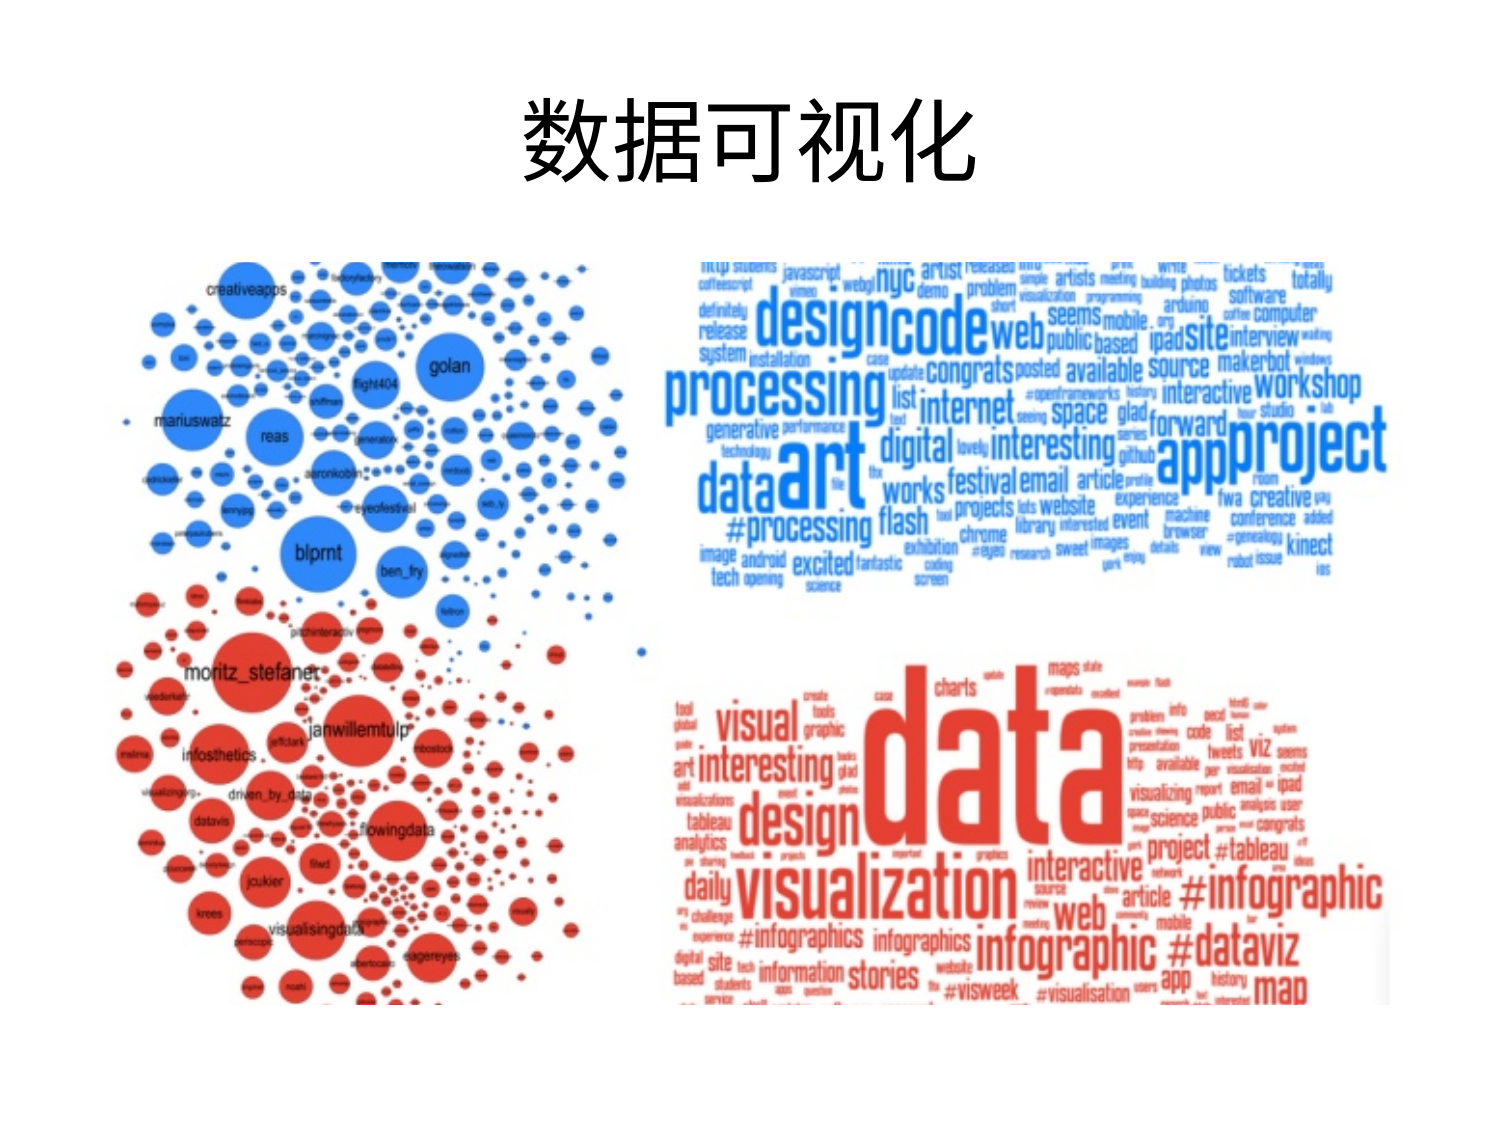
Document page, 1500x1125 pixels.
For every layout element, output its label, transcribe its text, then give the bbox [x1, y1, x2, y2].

title 数据可视化 [75, 45, 1425, 233]
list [74, 262, 1426, 1006]
